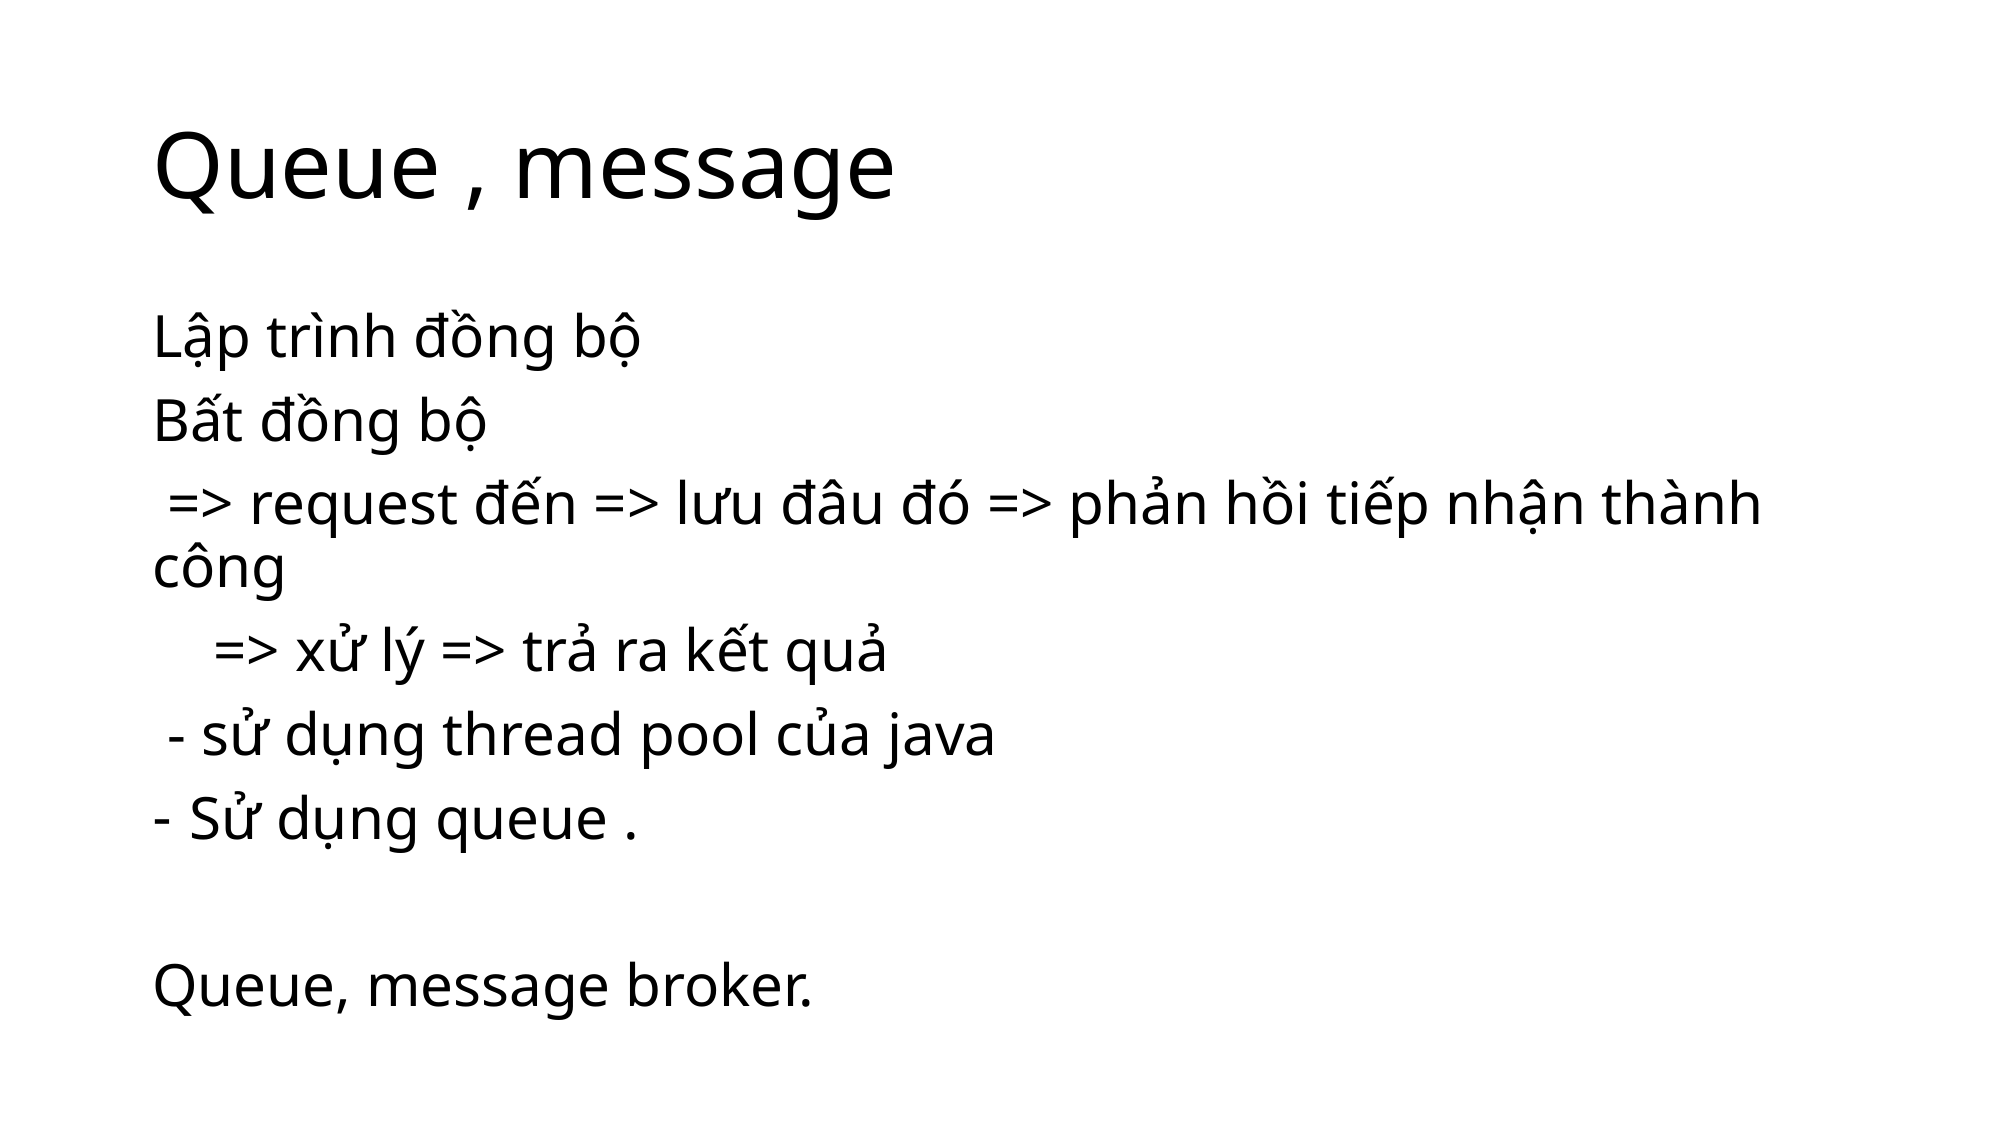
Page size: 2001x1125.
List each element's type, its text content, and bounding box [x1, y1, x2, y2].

title Queue , message [137, 59, 1863, 278]
list Lập trình đồng bộ Bất đồng bộ => request đến => lưu đâu đó => phản hồi tiếp nhận thành công => xử lý => trả ra kết quả - sử dụng thread pool của java Sử dụng queue . Queue, message broker. [137, 299, 1863, 1014]
